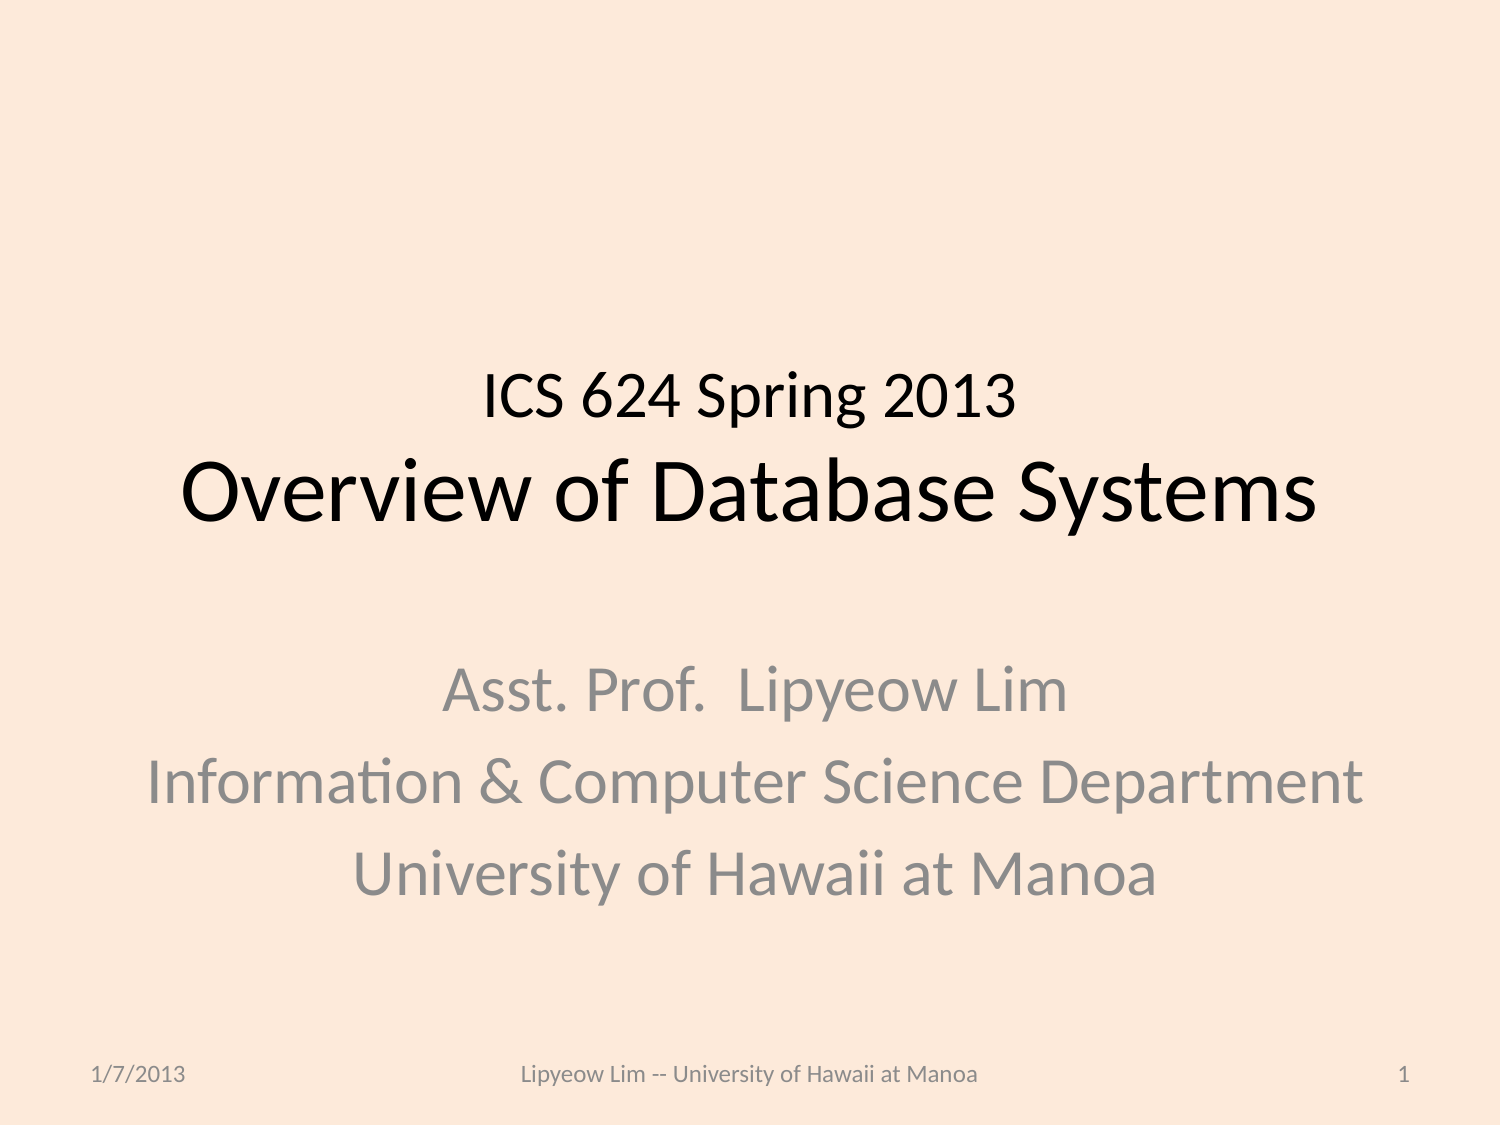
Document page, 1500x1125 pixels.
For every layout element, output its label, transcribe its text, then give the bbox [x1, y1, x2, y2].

footer Lipyeow Lim -- University of Hawaii at Manoa [437, 1042, 1063, 1103]
slide_number 1 [1074, 1042, 1425, 1103]
subtitle Asst. Prof. Lipyeow Lim Information & Computer Science Department University of Hawaii at Manoa [124, 637, 1388, 926]
title ICS 624 Spring 2013 Overview of Database Systems [112, 299, 1388, 591]
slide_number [75, 1042, 425, 1103]
